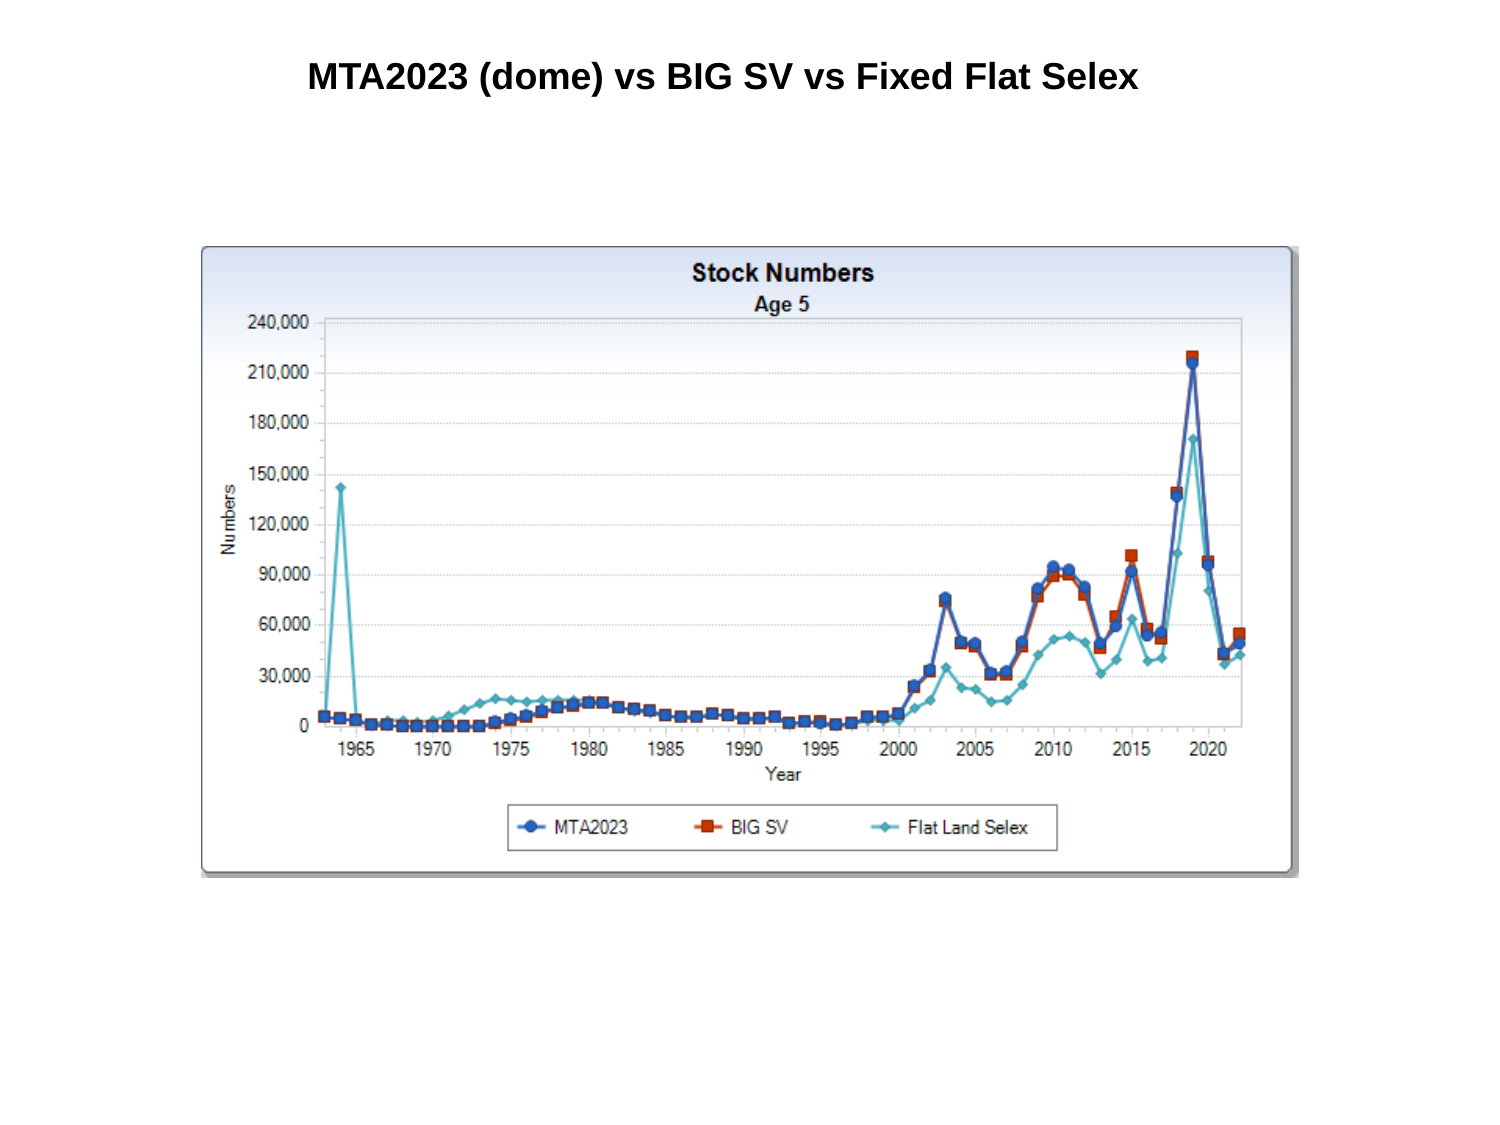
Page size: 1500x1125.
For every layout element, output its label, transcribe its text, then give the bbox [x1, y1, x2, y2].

text_box MTA2023 (dome) vs BIG SV vs Fixed Flat Selex [292, 44, 1155, 105]
picture [201, 246, 1299, 879]
